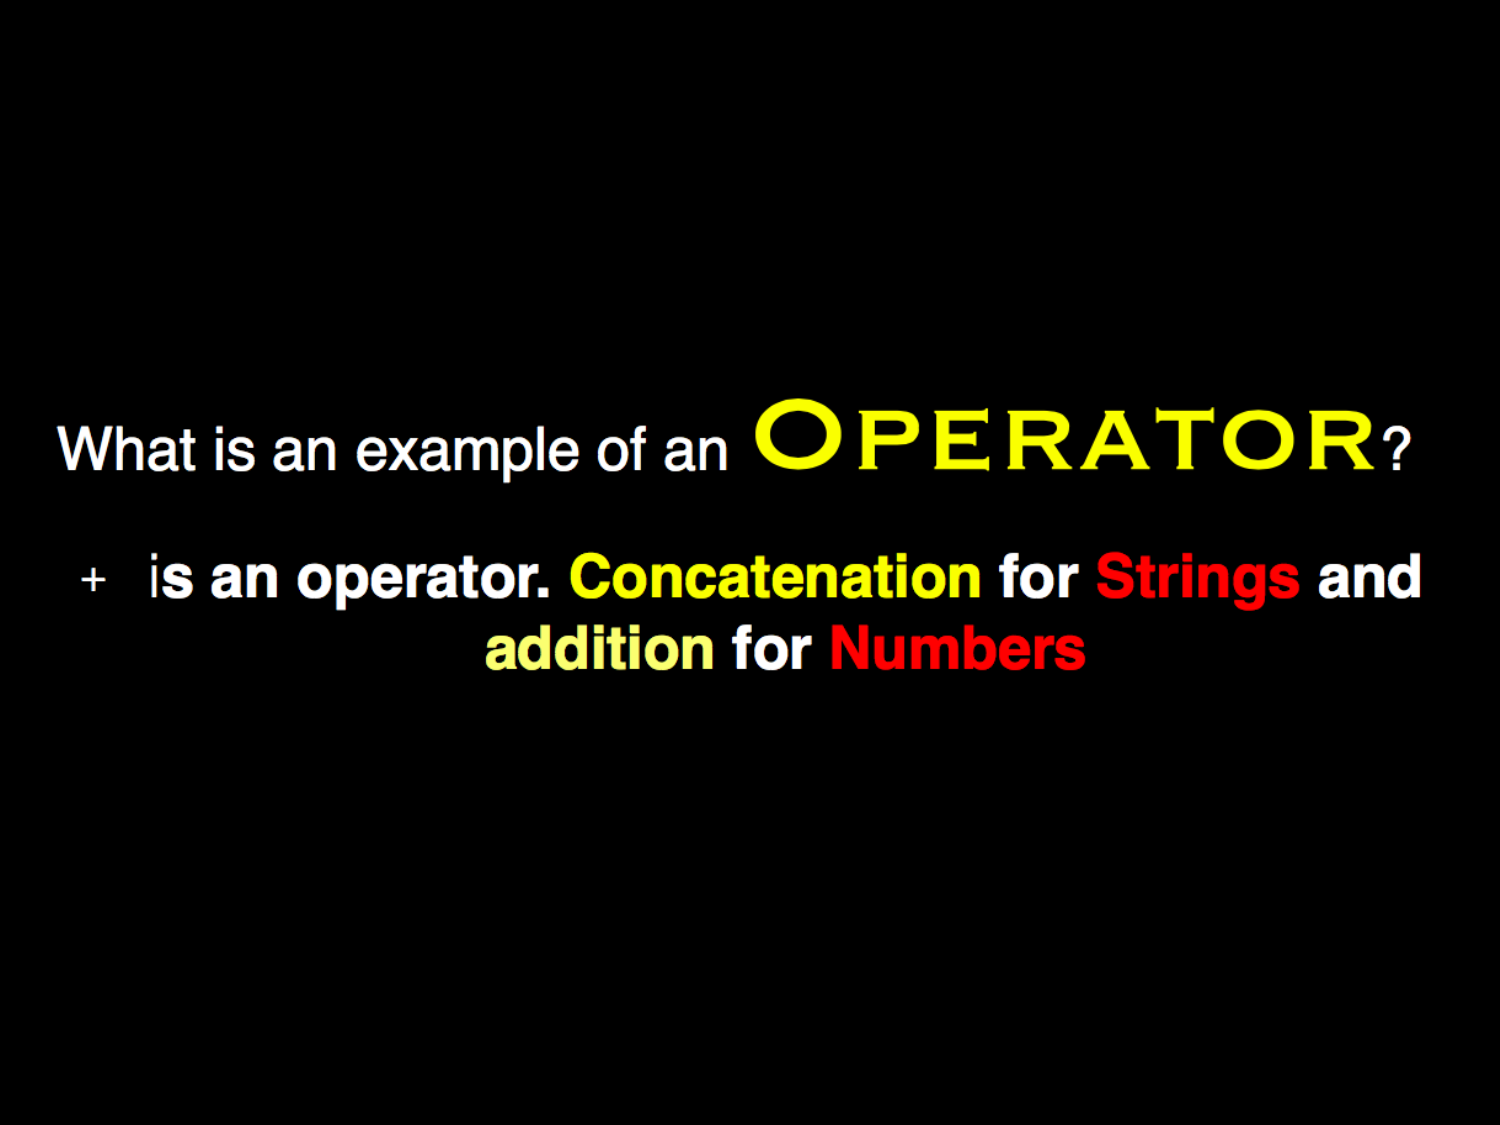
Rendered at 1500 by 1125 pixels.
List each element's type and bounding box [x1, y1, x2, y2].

picture [0, 364, 1500, 758]
